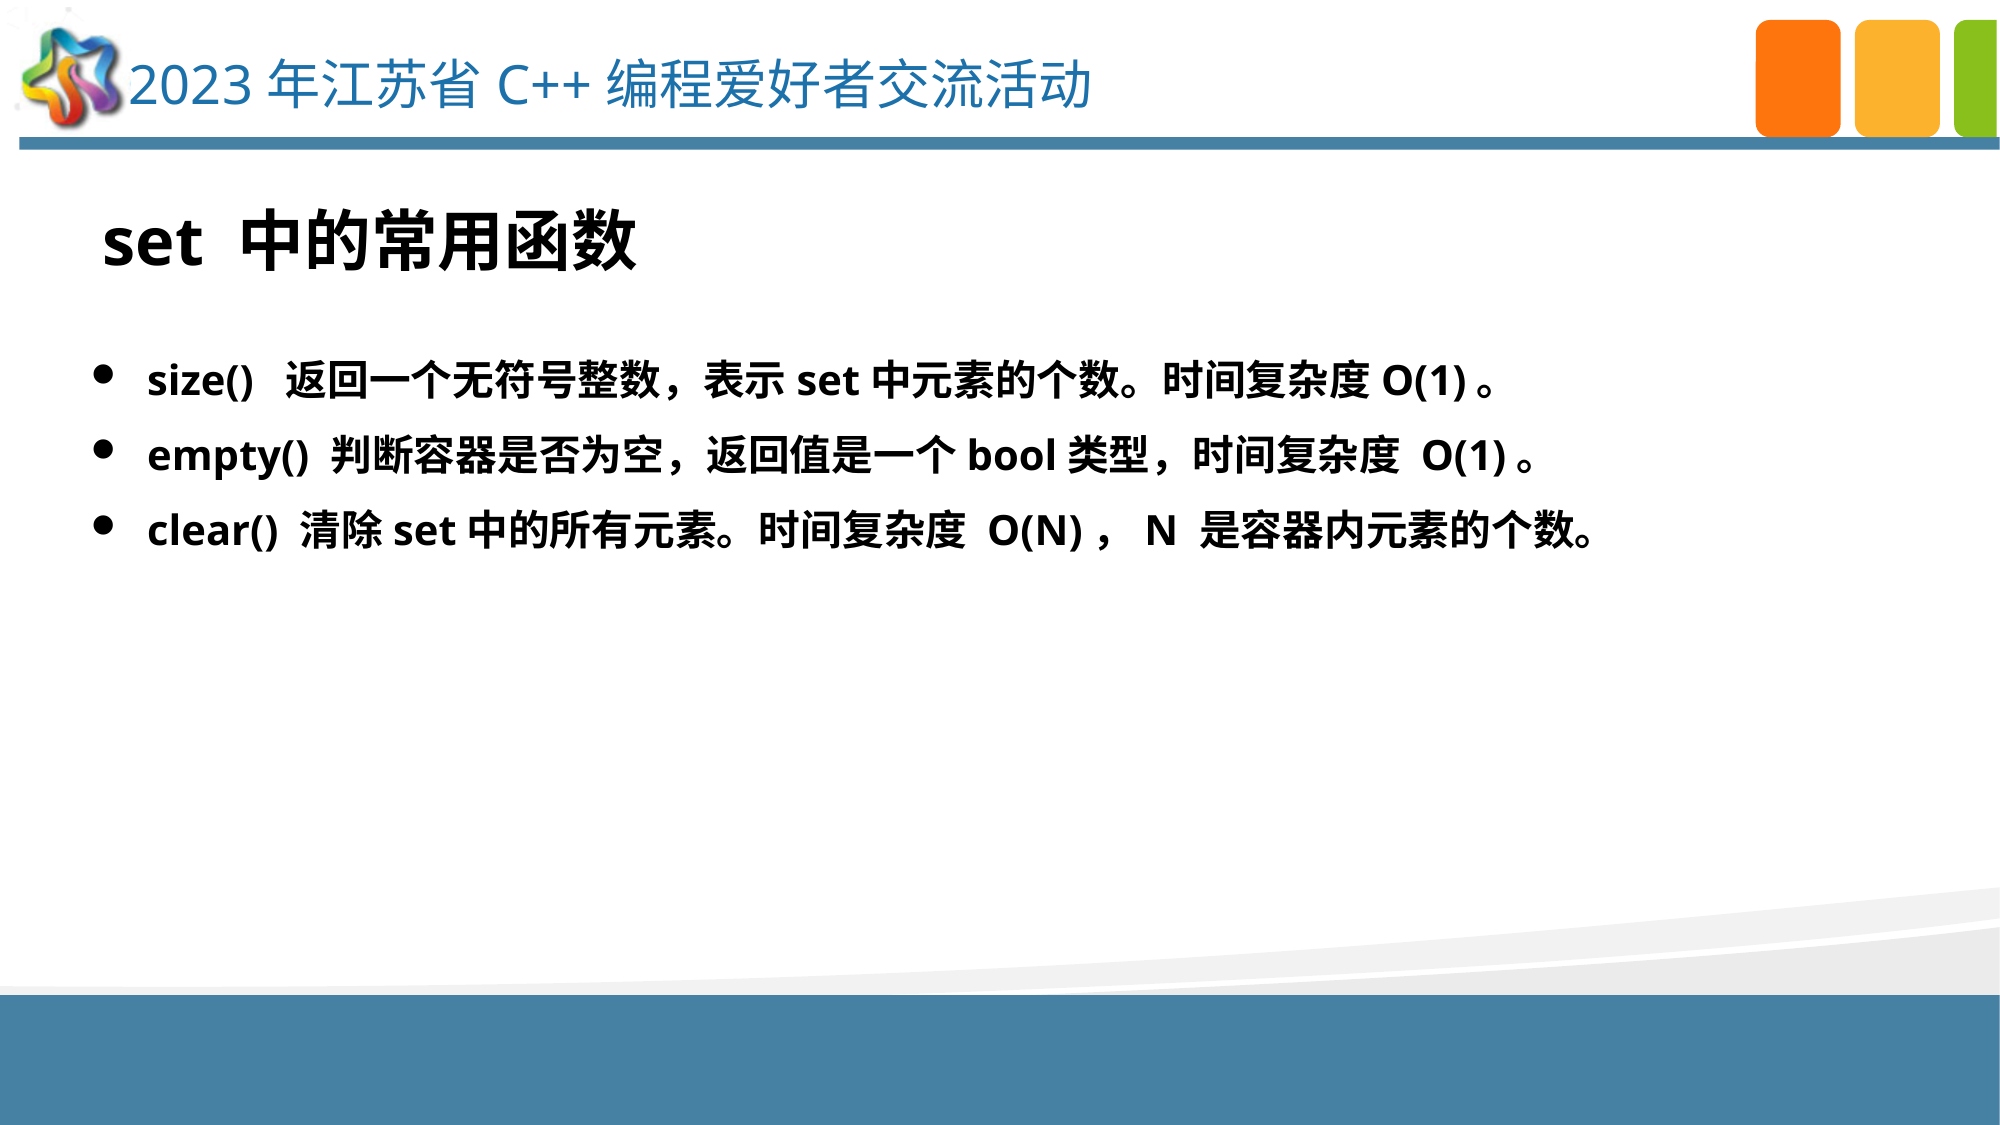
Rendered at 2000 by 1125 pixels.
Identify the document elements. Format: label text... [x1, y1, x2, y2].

title set 中的常用函数 [82, 188, 1264, 308]
picture [7, 7, 131, 138]
list size() 返回一个无符号整数，表示set中元素的个数。时间复杂度O(1)。 empty() 判断容器是否为空，返回值是一个bool类型，时间复杂度 O(1)。 clear() 清除set中的所有元素。时间复杂度 O(N)，N 是容器内元素的个数。 [70, 318, 1833, 1125]
